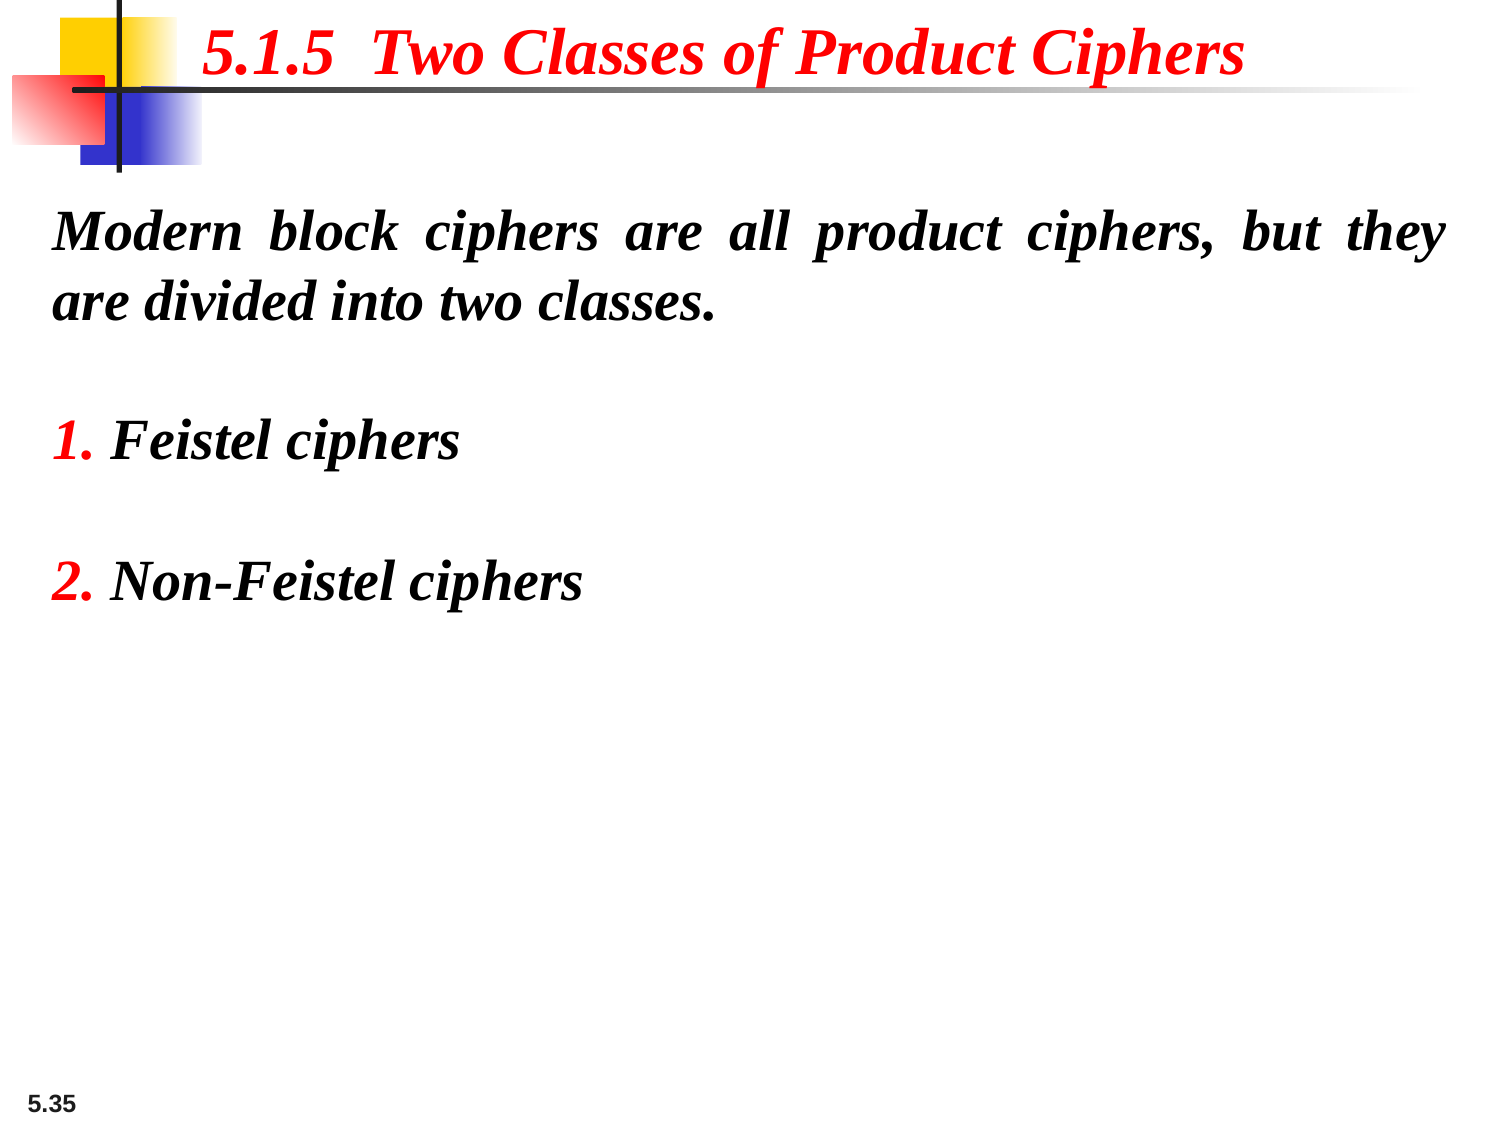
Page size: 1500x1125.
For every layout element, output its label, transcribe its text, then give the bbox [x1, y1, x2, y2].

text_box [72, 87, 187, 93]
text_box [122, 93, 141, 165]
text_box [116, 0, 122, 87]
text_box [12, 75, 105, 145]
text_box [80, 93, 116, 165]
text_box [122, 17, 177, 86]
text_box [141, 93, 202, 165]
text_box [116, 93, 122, 173]
text_box 5.‹#› [12, 1049, 325, 1125]
text_box [1263, 87, 1423, 93]
text_box [60, 17, 116, 86]
text_box Modern block ciphers are all product ciphers, but they are divided into two classes. 1. Feistel ciphers 2. Non-Feistel ciphers [37, 184, 1463, 620]
text_box 5.1.5 Two Classes of Product Ciphers [187, 0, 1263, 95]
